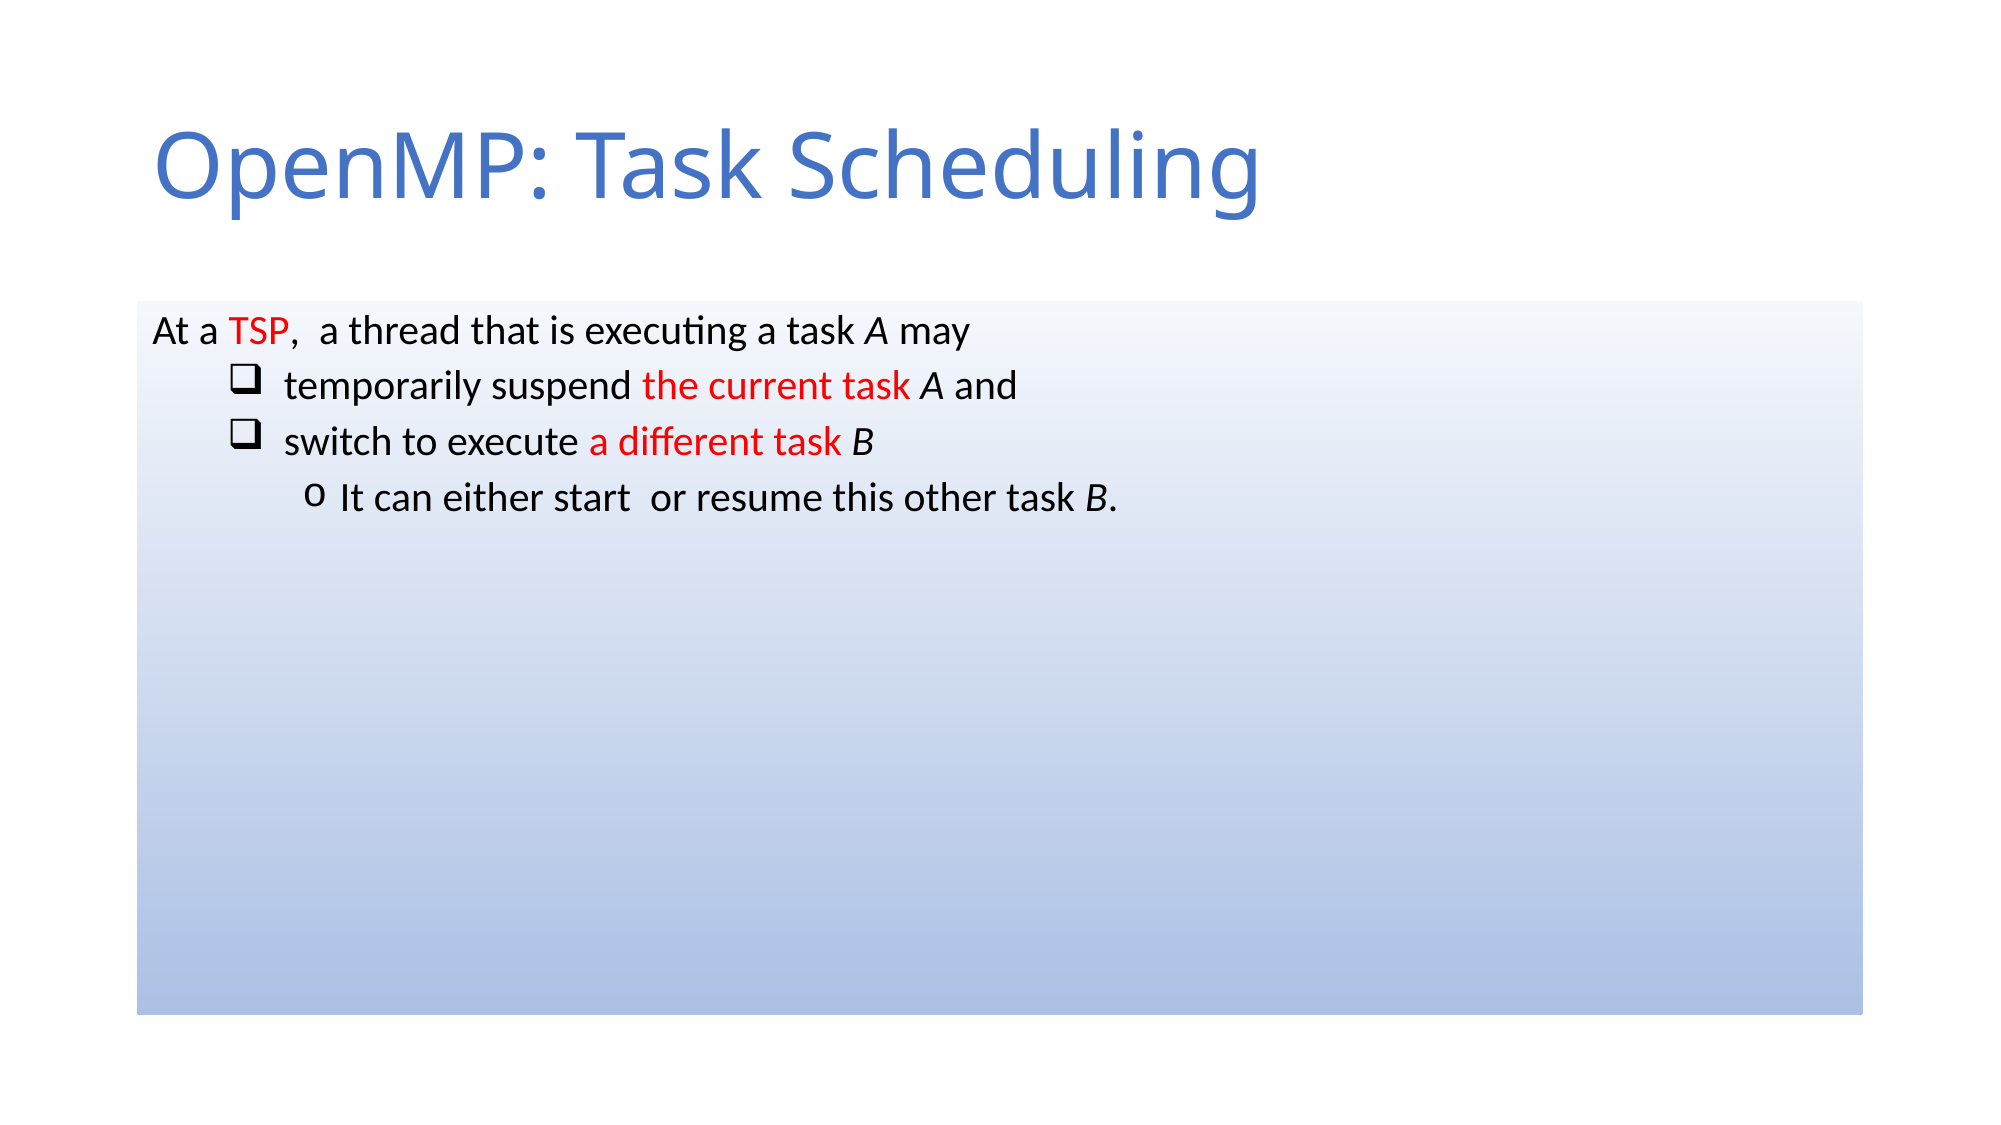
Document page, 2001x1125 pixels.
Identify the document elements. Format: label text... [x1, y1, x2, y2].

title OpenMP: Task Scheduling [137, 59, 1863, 278]
list At a TSP, a thread that is executing a task A may temporarily suspend the current task A and switch to execute a different task B It can either start or resume this other task B. [137, 301, 1863, 1015]
